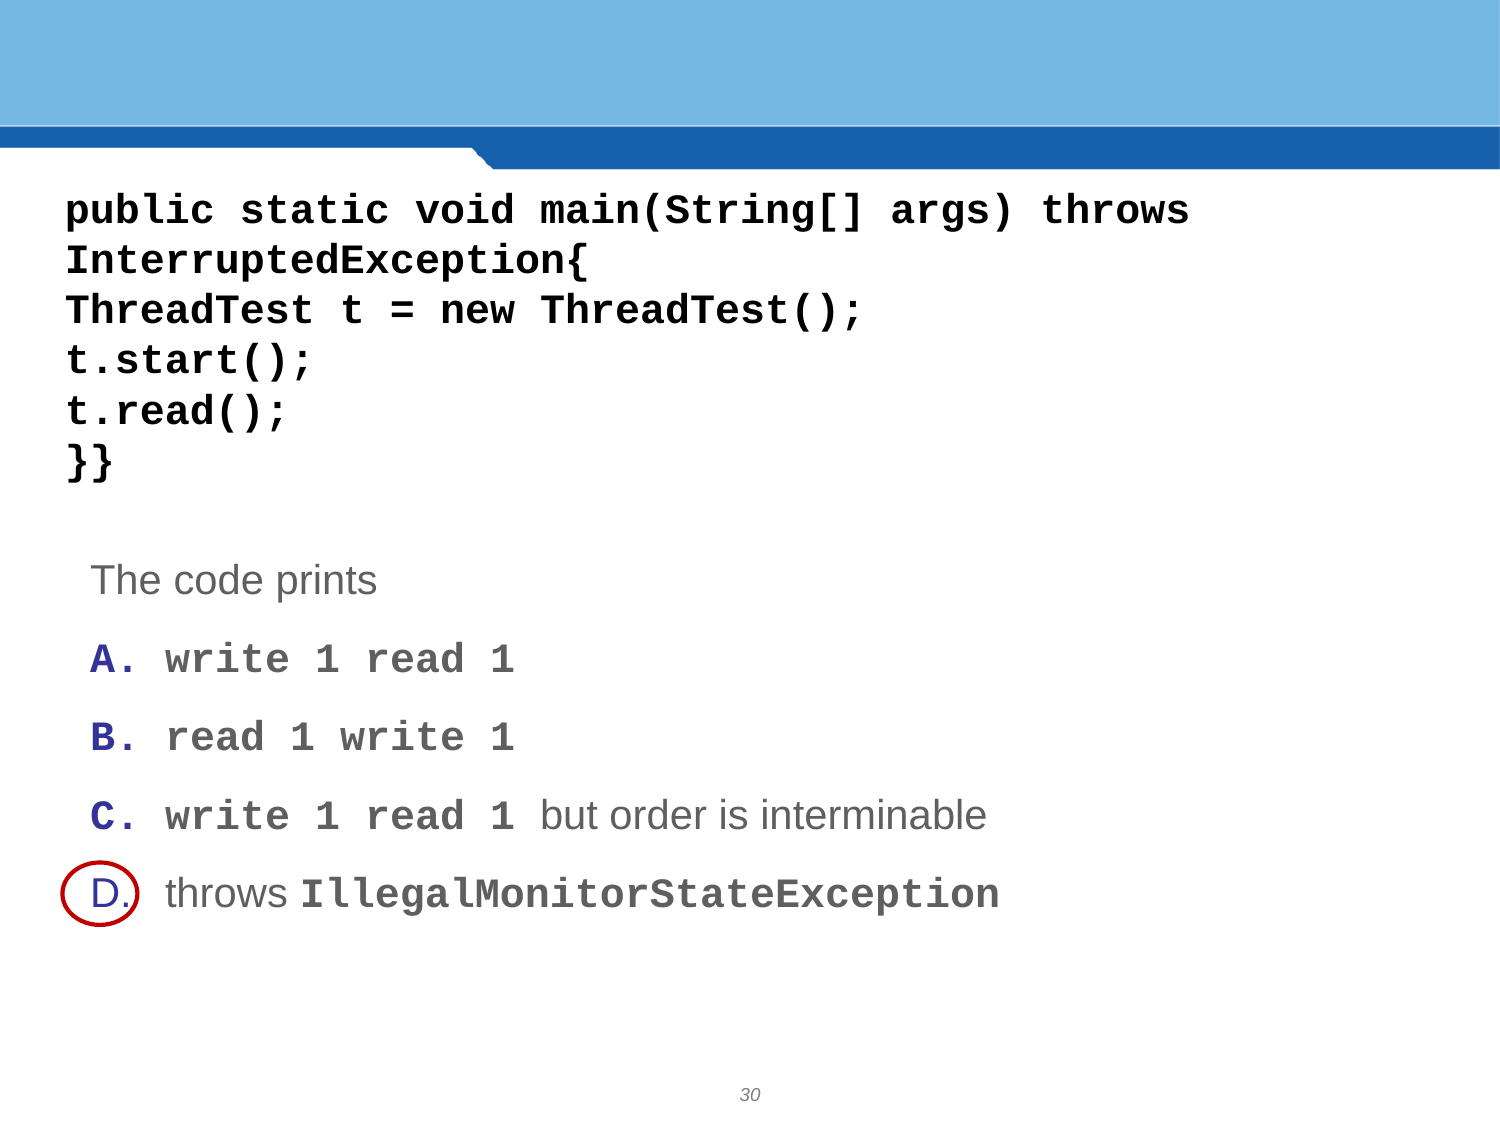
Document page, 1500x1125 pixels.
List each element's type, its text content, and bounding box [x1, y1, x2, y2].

list The code prints write 1 read 1 read 1 write 1 write 1 read 1 but order is interminable throws IllegalMonitorStateException [74, 524, 1426, 1006]
slide_number 30 [574, 1074, 926, 1115]
text_box [60, 860, 140, 928]
text_box public static void main(String[] args) throws InterruptedException{ ThreadTest t = new ThreadTest(); t.start(); t.read(); }} [50, 174, 1438, 490]
picture [0, 0, 1500, 188]
